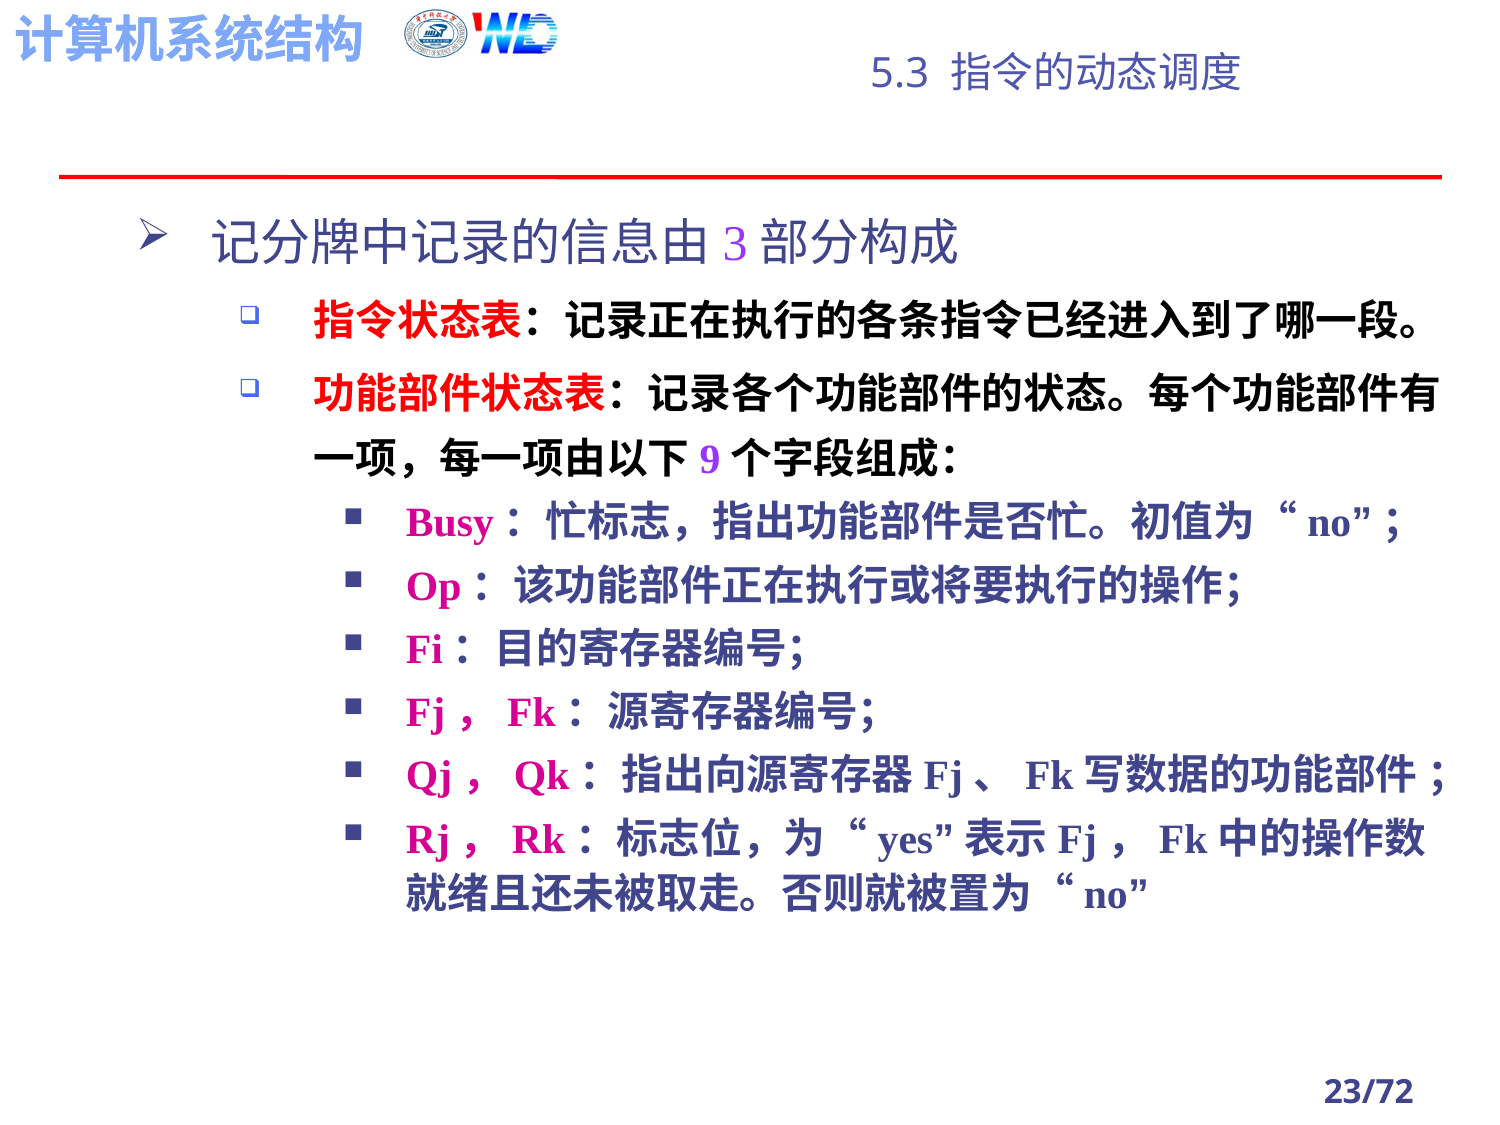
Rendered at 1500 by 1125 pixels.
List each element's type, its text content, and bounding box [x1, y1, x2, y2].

title 5.3 指令的动态调度 [637, 40, 1476, 104]
list 记分牌中记录的信息由3部分构成 指令状态表：记录正在执行的各条指令已经进入到了哪一段。 功能部件状态表：记录各个功能部件的状态。每个功能部件有一项，每一项由以下9个字段组成： Busy：忙标志，指出功能部件是否忙。初值为“no”； Op：该功能部件正在执行或将要执行的操作； Fi：目的寄存器编号； Fj，Fk：源寄存器编号； Qj，Qk：指出向源寄存器Fj、Fk写数据的功能部件 ； Rj，Rk：标志位，为“yes”表示Fj，Fk中的操作数就绪且还未被取走。否则就被置为“no” [17, 184, 1459, 1032]
picture [401, 9, 558, 58]
